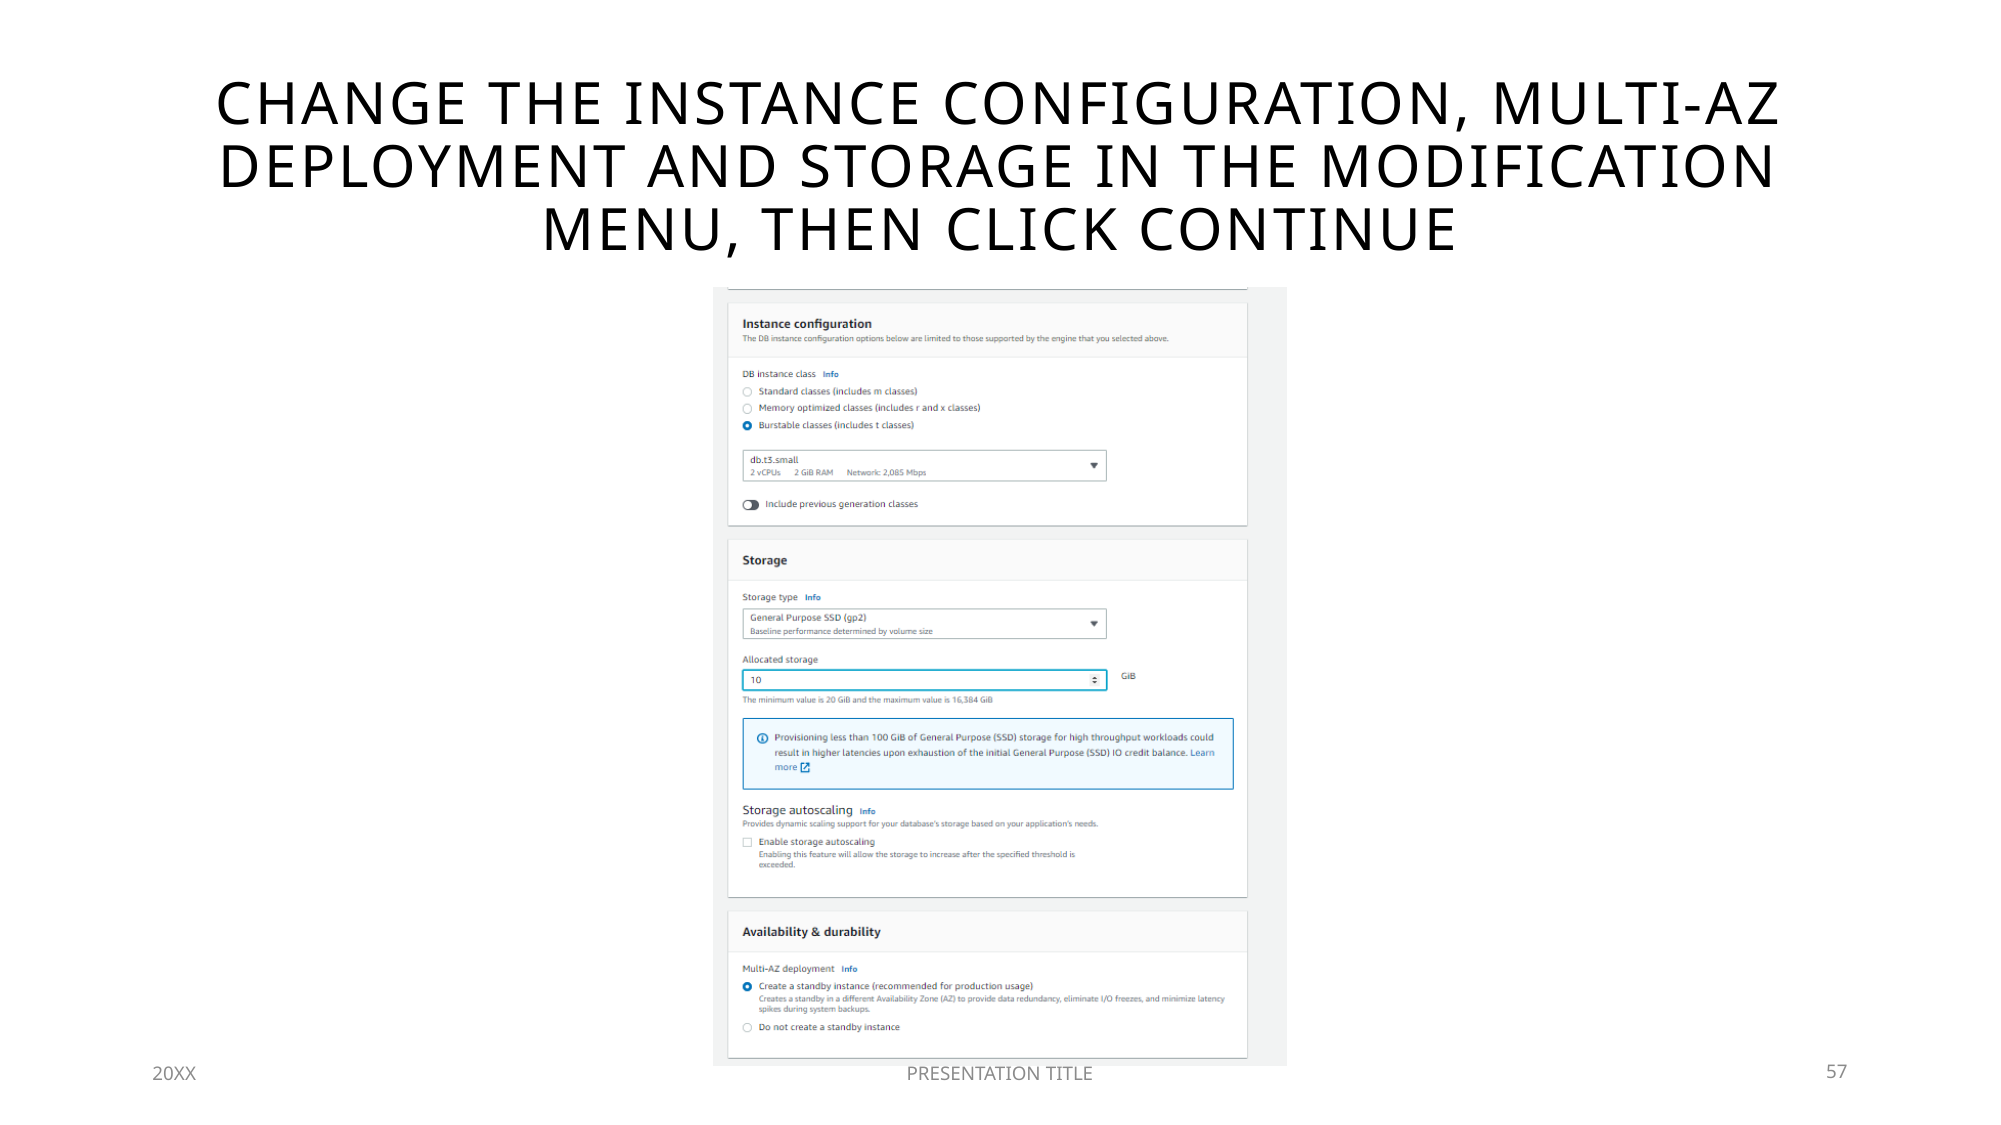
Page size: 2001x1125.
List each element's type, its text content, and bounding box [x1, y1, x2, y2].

picture [713, 287, 1287, 1066]
slide_number 20XX [137, 1042, 588, 1103]
slide_number 57 [1412, 1042, 1863, 1103]
title Change the instance configuration, multi-az deployment and storage in the modification menu, then click continue [137, 59, 1863, 278]
footer PRESENTATION TITLE [662, 1042, 1338, 1103]
